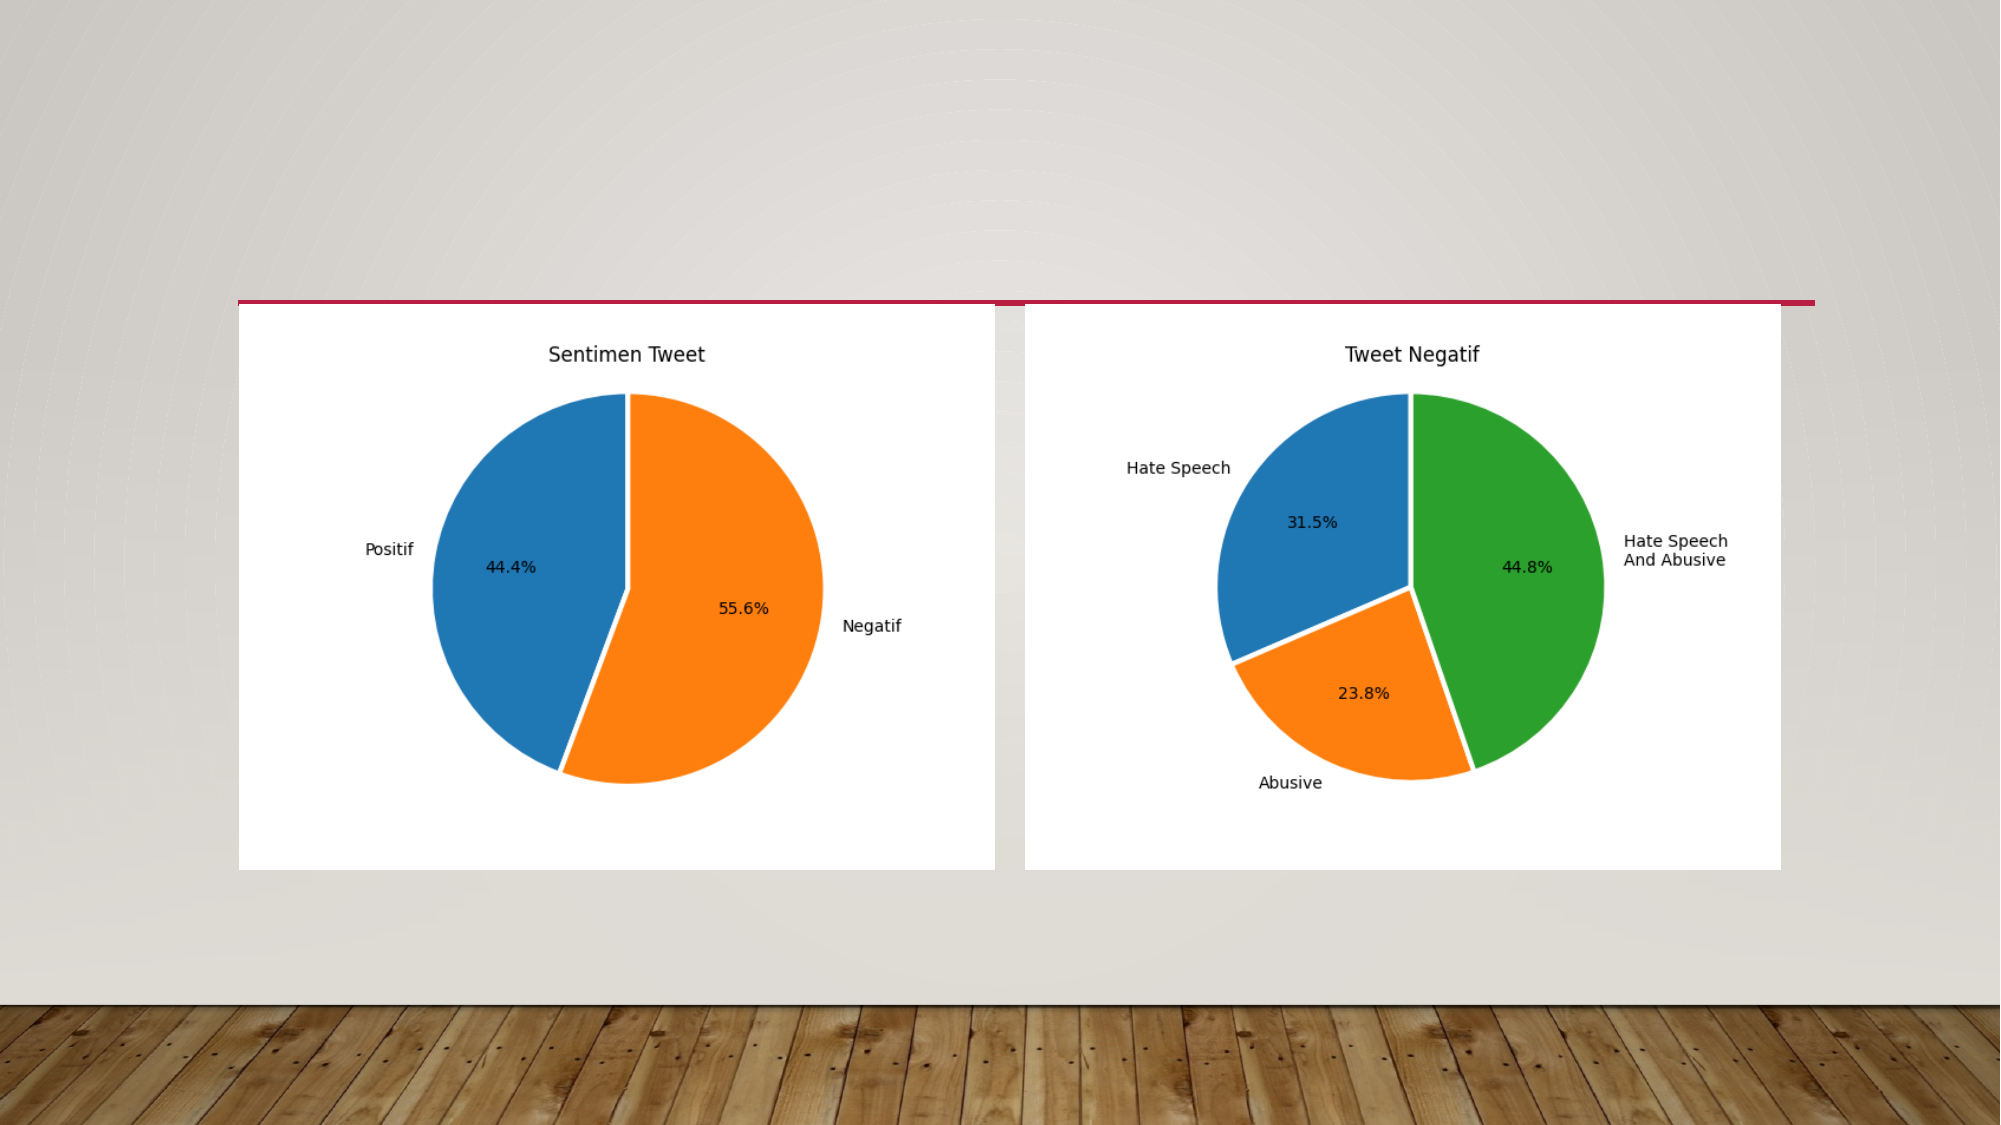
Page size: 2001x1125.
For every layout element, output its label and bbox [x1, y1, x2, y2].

picture [1025, 303, 1781, 871]
picture [0, 1005, 2000, 1125]
list [239, 303, 995, 871]
